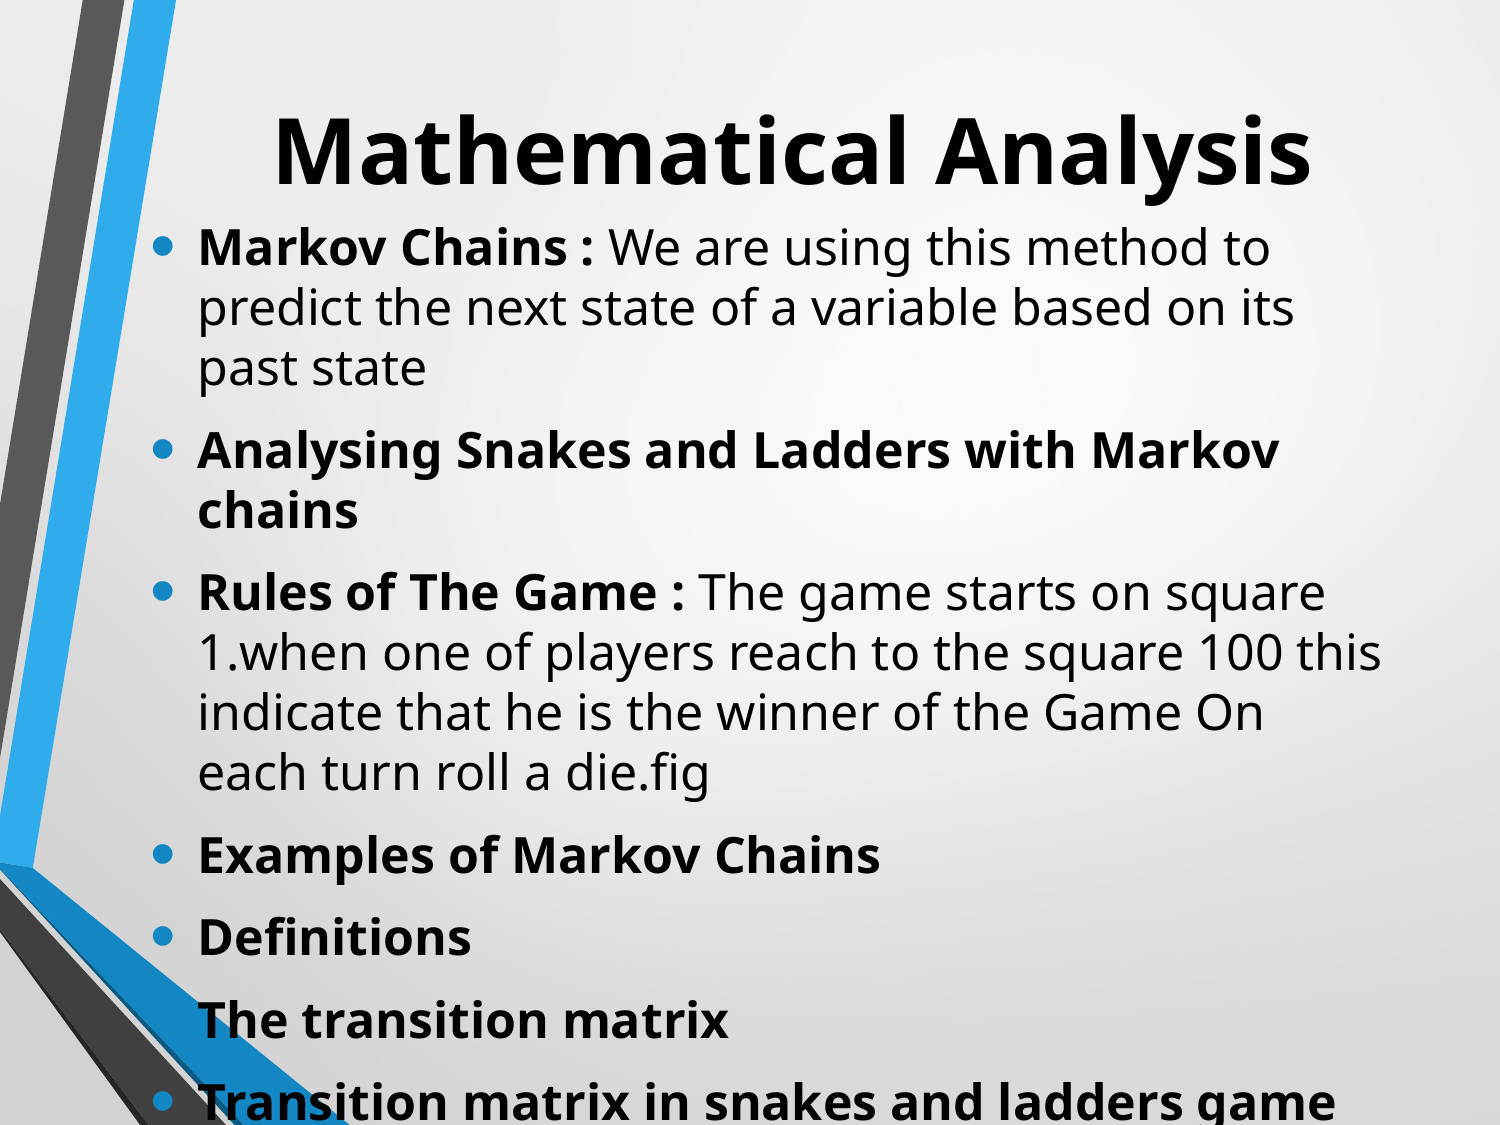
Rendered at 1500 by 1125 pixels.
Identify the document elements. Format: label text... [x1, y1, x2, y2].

list Markov Chains : We are using this method to predict the next state of a variable based on its past state Analysing Snakes and Ladders with Markov chains Rules of The Game : The game starts on square 1.when one of players reach to the square 100 this indicate that he is the winner of the Game On each turn roll a die.fig Examples of Markov Chains Definitions The transition matrix Transition matrix in snakes and ladders game [135, 208, 1400, 1125]
title Mathematical Analysis [161, 75, 1425, 220]
